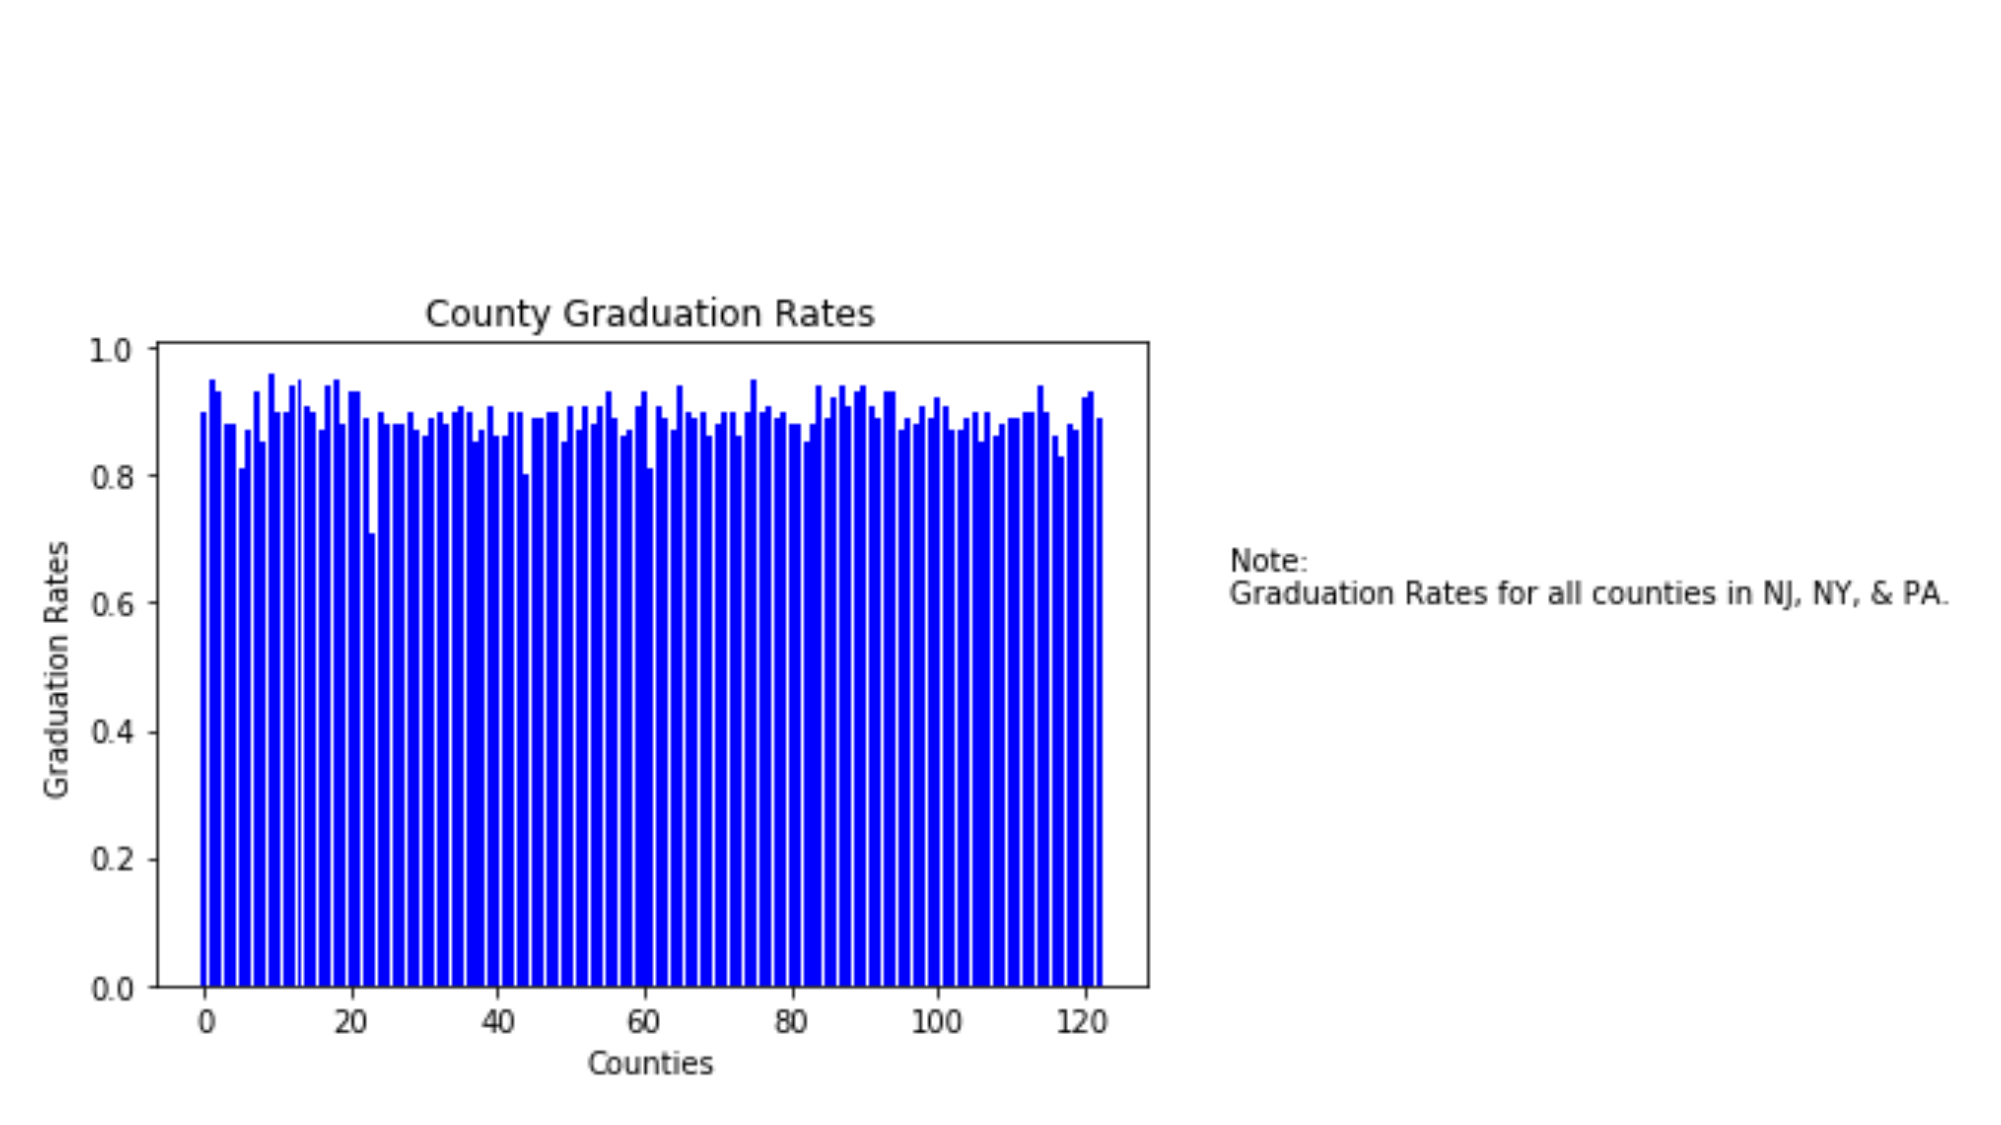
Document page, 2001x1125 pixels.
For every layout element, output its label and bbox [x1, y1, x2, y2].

list [27, 277, 1973, 1100]
